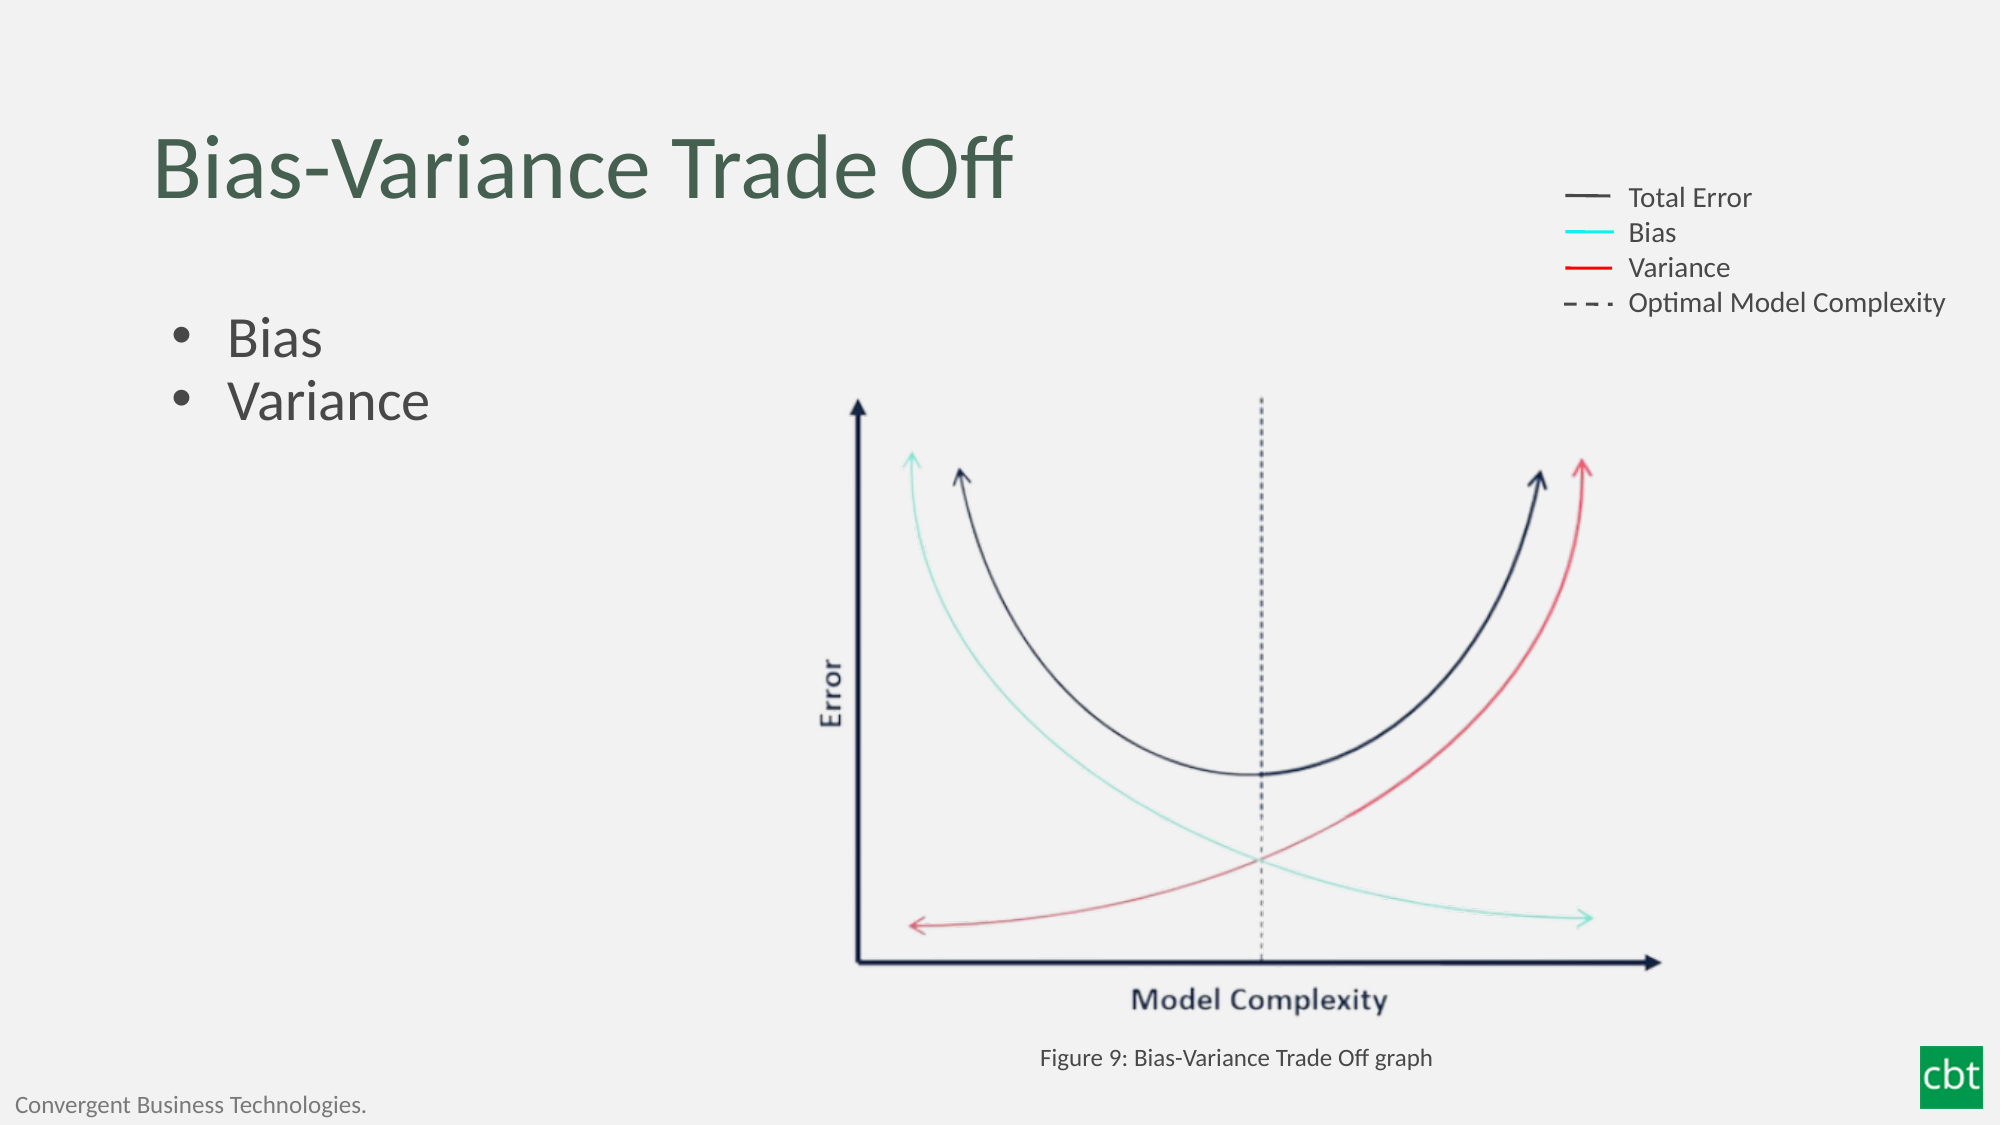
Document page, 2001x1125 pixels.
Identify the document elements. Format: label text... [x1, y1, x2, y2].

title Bias-Variance Trade Off [137, 59, 1863, 278]
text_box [812, 363, 1675, 1027]
list Bias Variance [137, 299, 813, 517]
picture [1920, 1046, 1984, 1109]
text_box Figure 9: Bias-Variance Trade Off graph [1025, 1035, 1462, 1086]
text_box Total Error Bias Variance Optimal Model Complexity [1613, 163, 1966, 333]
